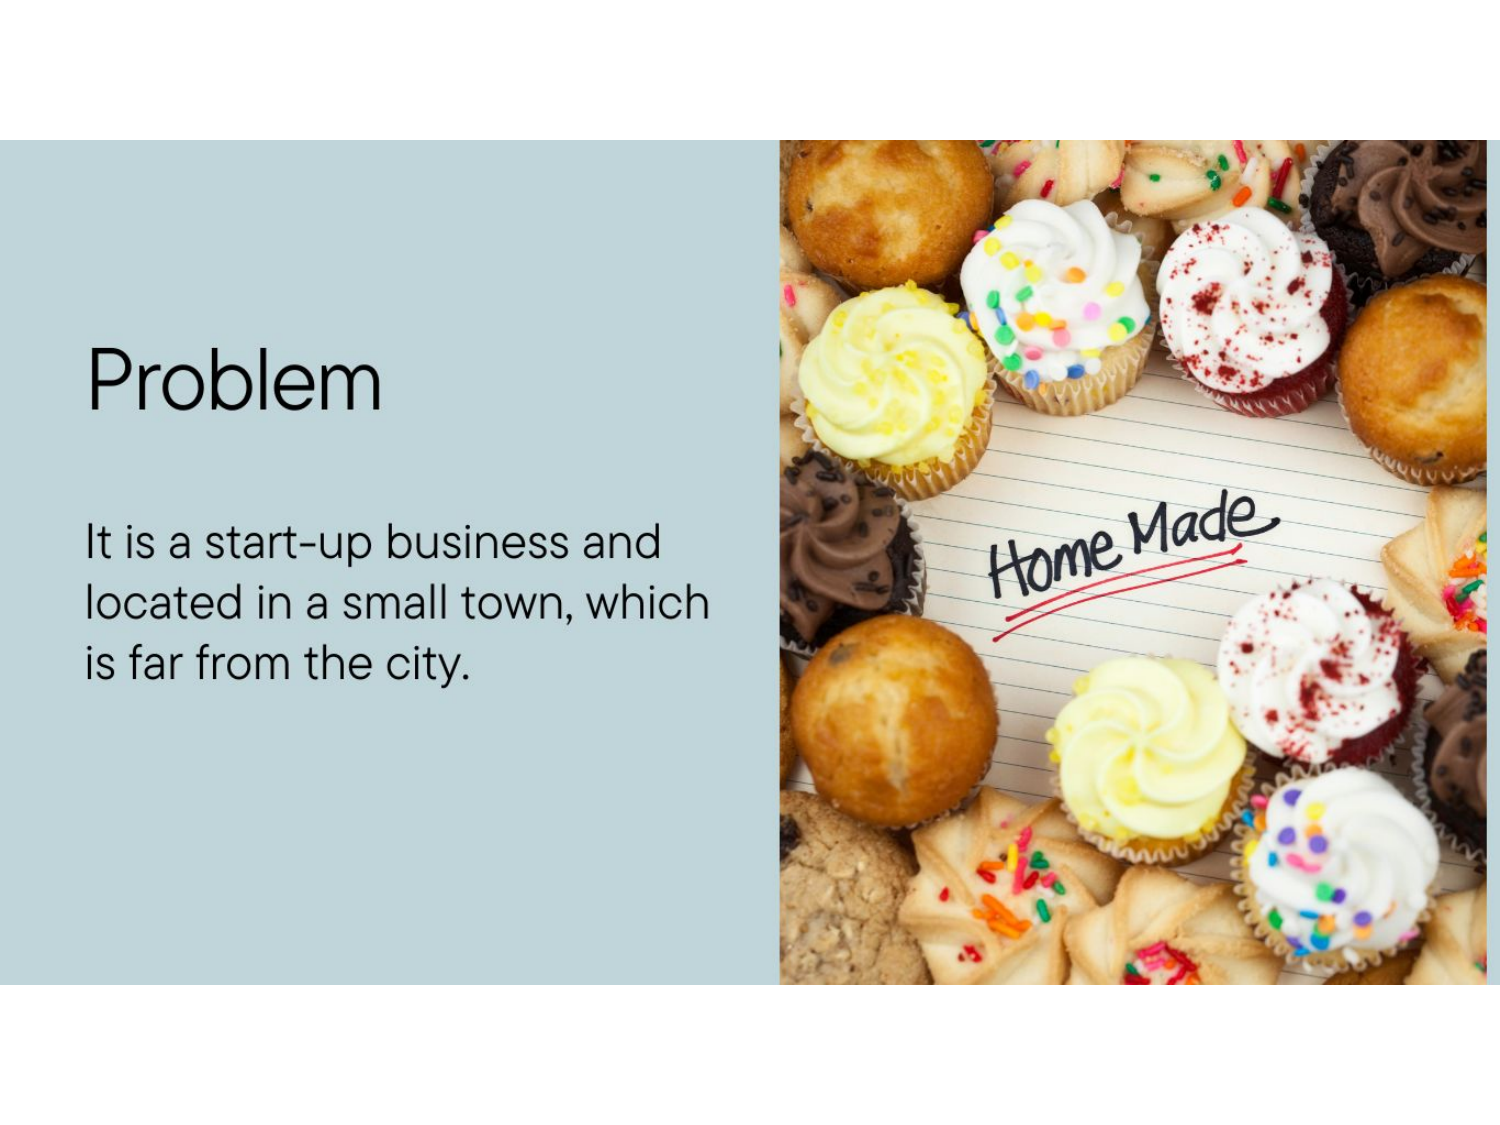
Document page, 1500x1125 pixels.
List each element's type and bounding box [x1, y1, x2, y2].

picture [0, 140, 1500, 985]
